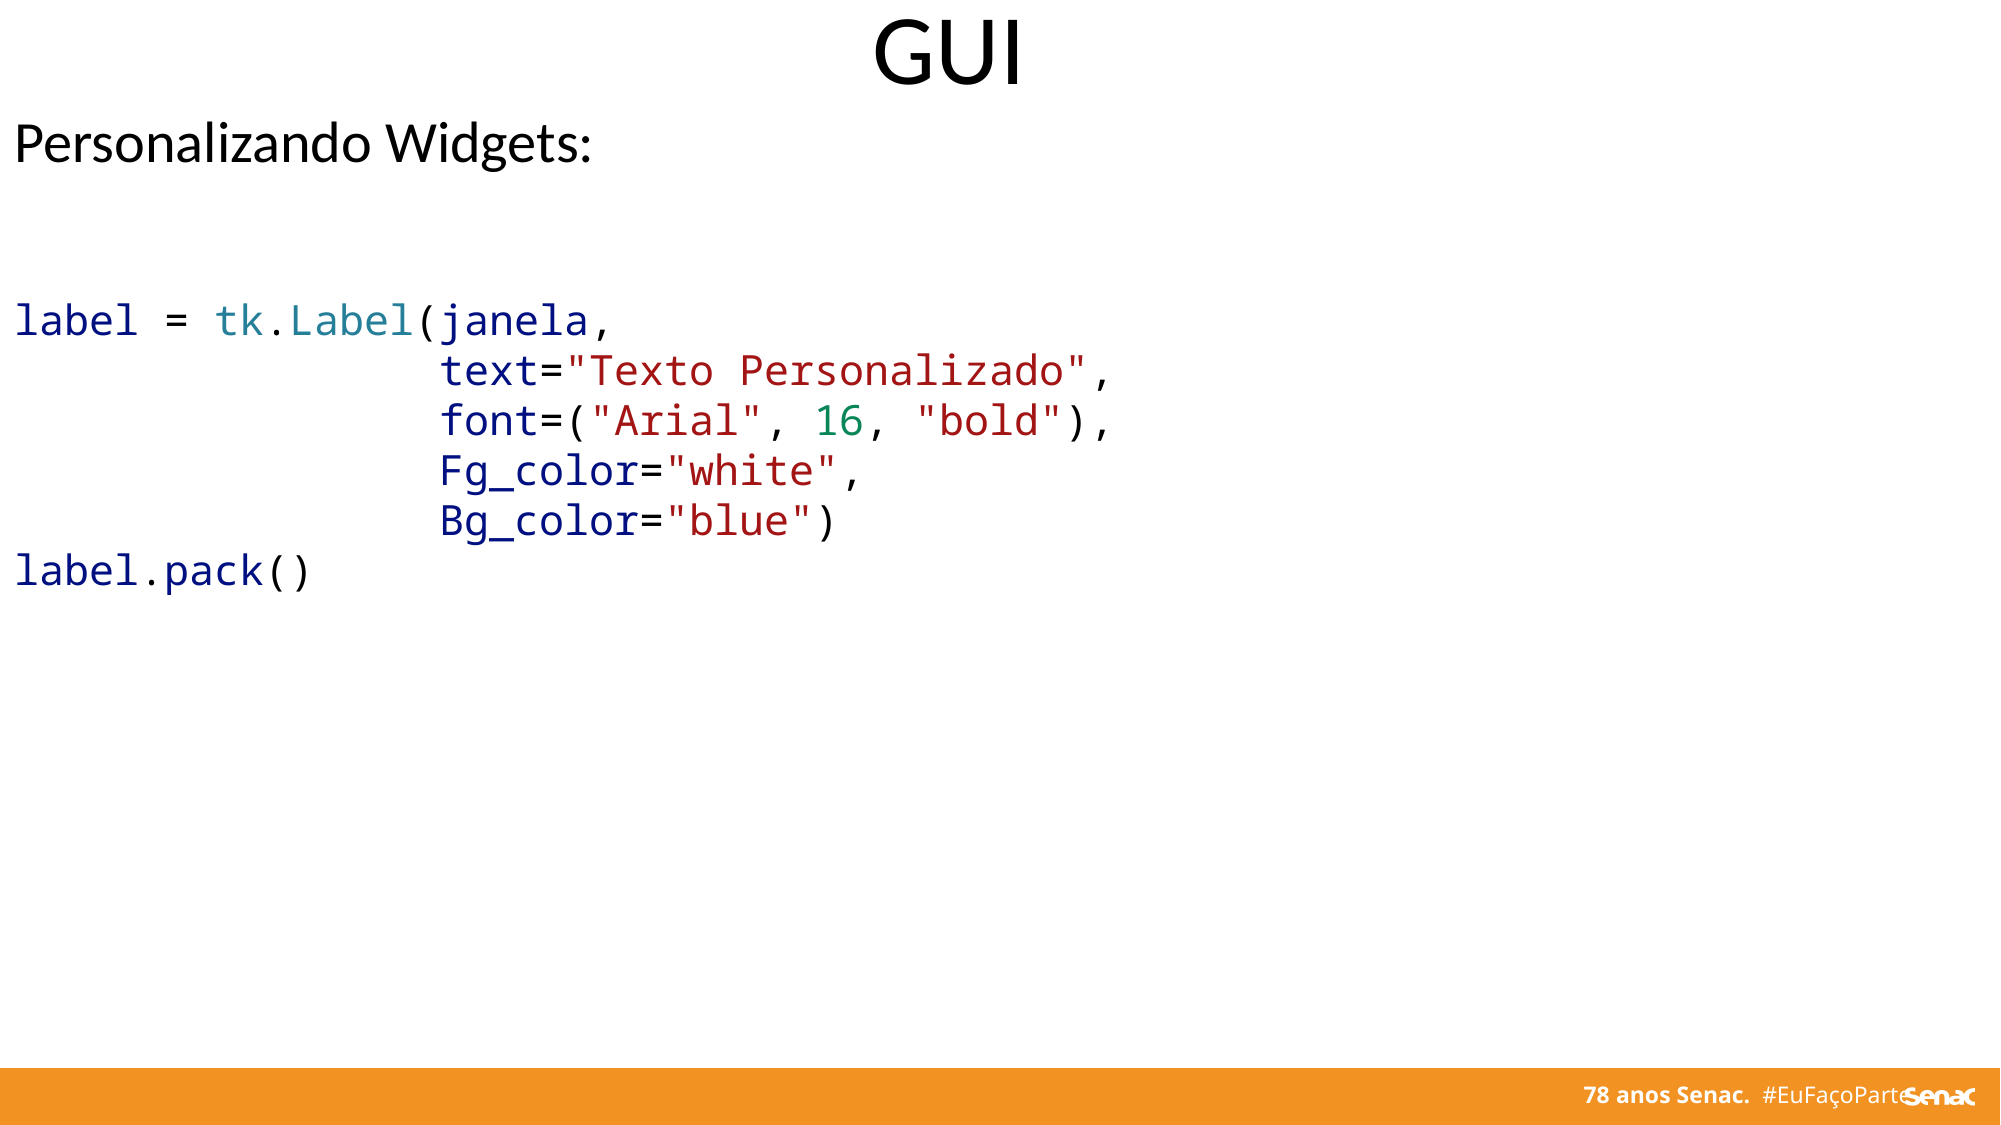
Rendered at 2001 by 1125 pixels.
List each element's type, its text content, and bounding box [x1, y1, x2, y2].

text_box GUI Personalizando Widgets: label = tk.Label(janela, text="Texto Personalizado", font=("Arial", 16, "bold"), Fg_color="white", Bg_color="blue") label.pack() [0, 0, 1899, 1125]
picture [1899, 1069, 1976, 1123]
